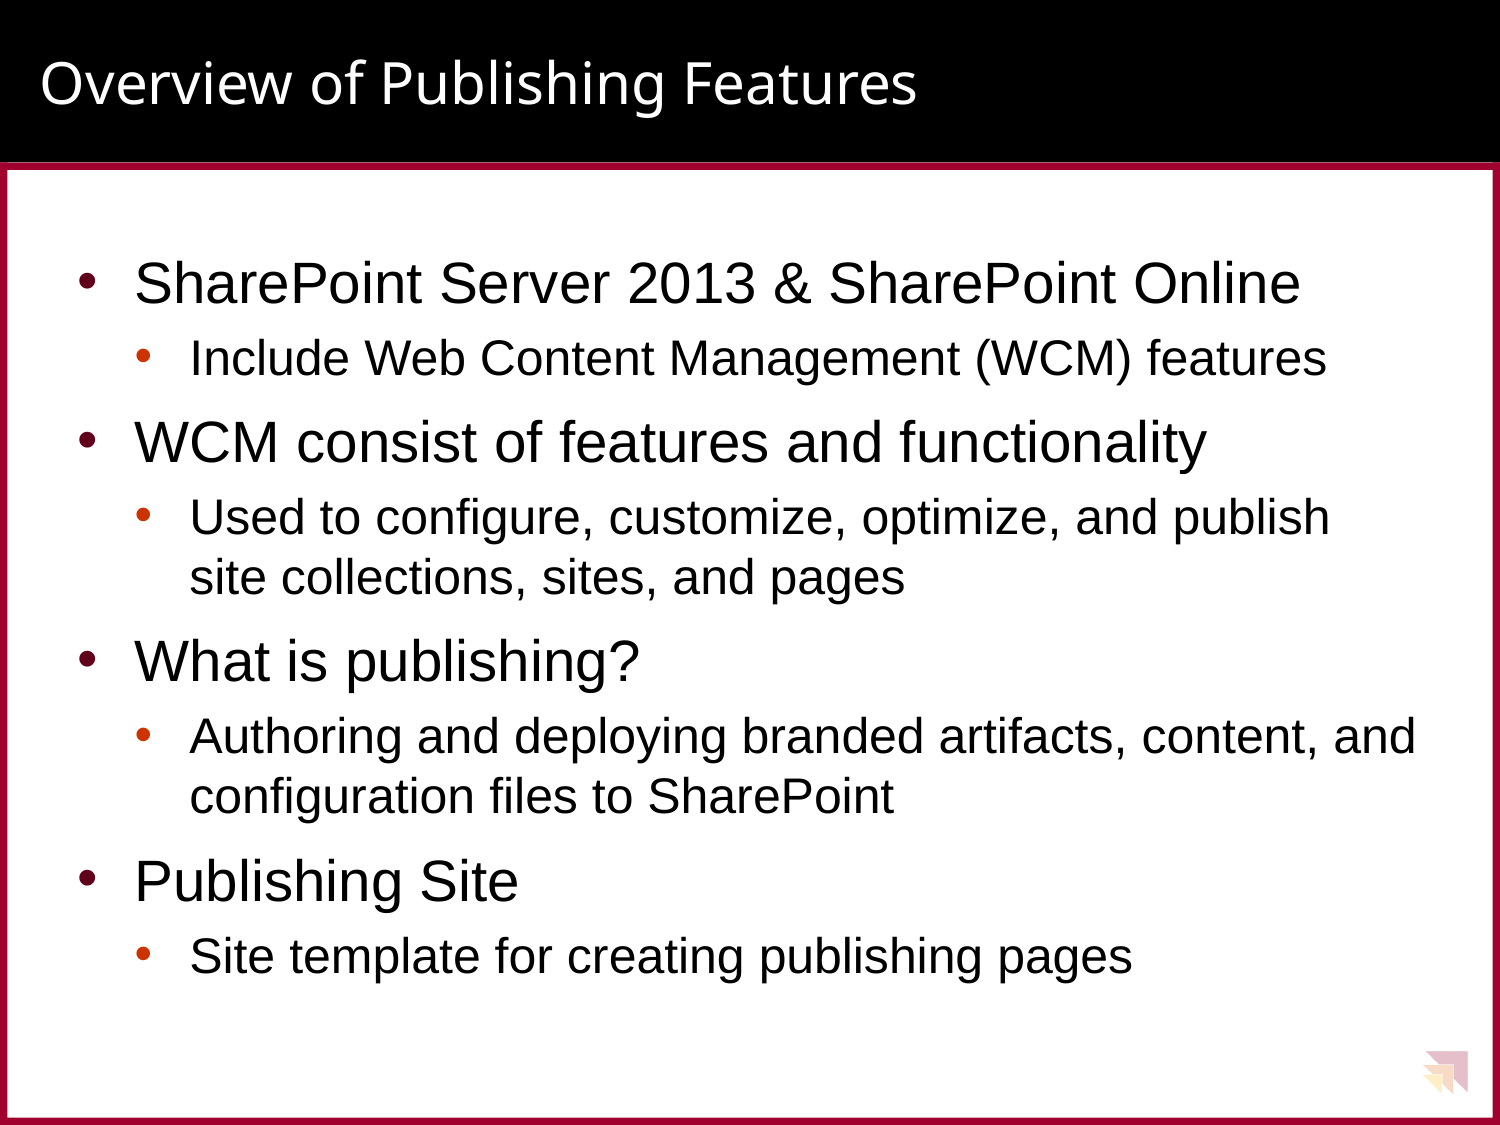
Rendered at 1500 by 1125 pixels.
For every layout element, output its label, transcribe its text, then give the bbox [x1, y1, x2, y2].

title Overview of Publishing Features [24, 12, 1438, 150]
list SharePoint Server 2013 & SharePoint Online Include Web Content Management (WCM) features WCM consist of features and functionality Used to configure, customize, optimize, and publish site collections, sites, and pages What is publishing? Authoring and deploying branded artifacts, content, and configuration files to SharePoint Publishing Site Site template for creating publishing pages [62, 237, 1438, 1088]
